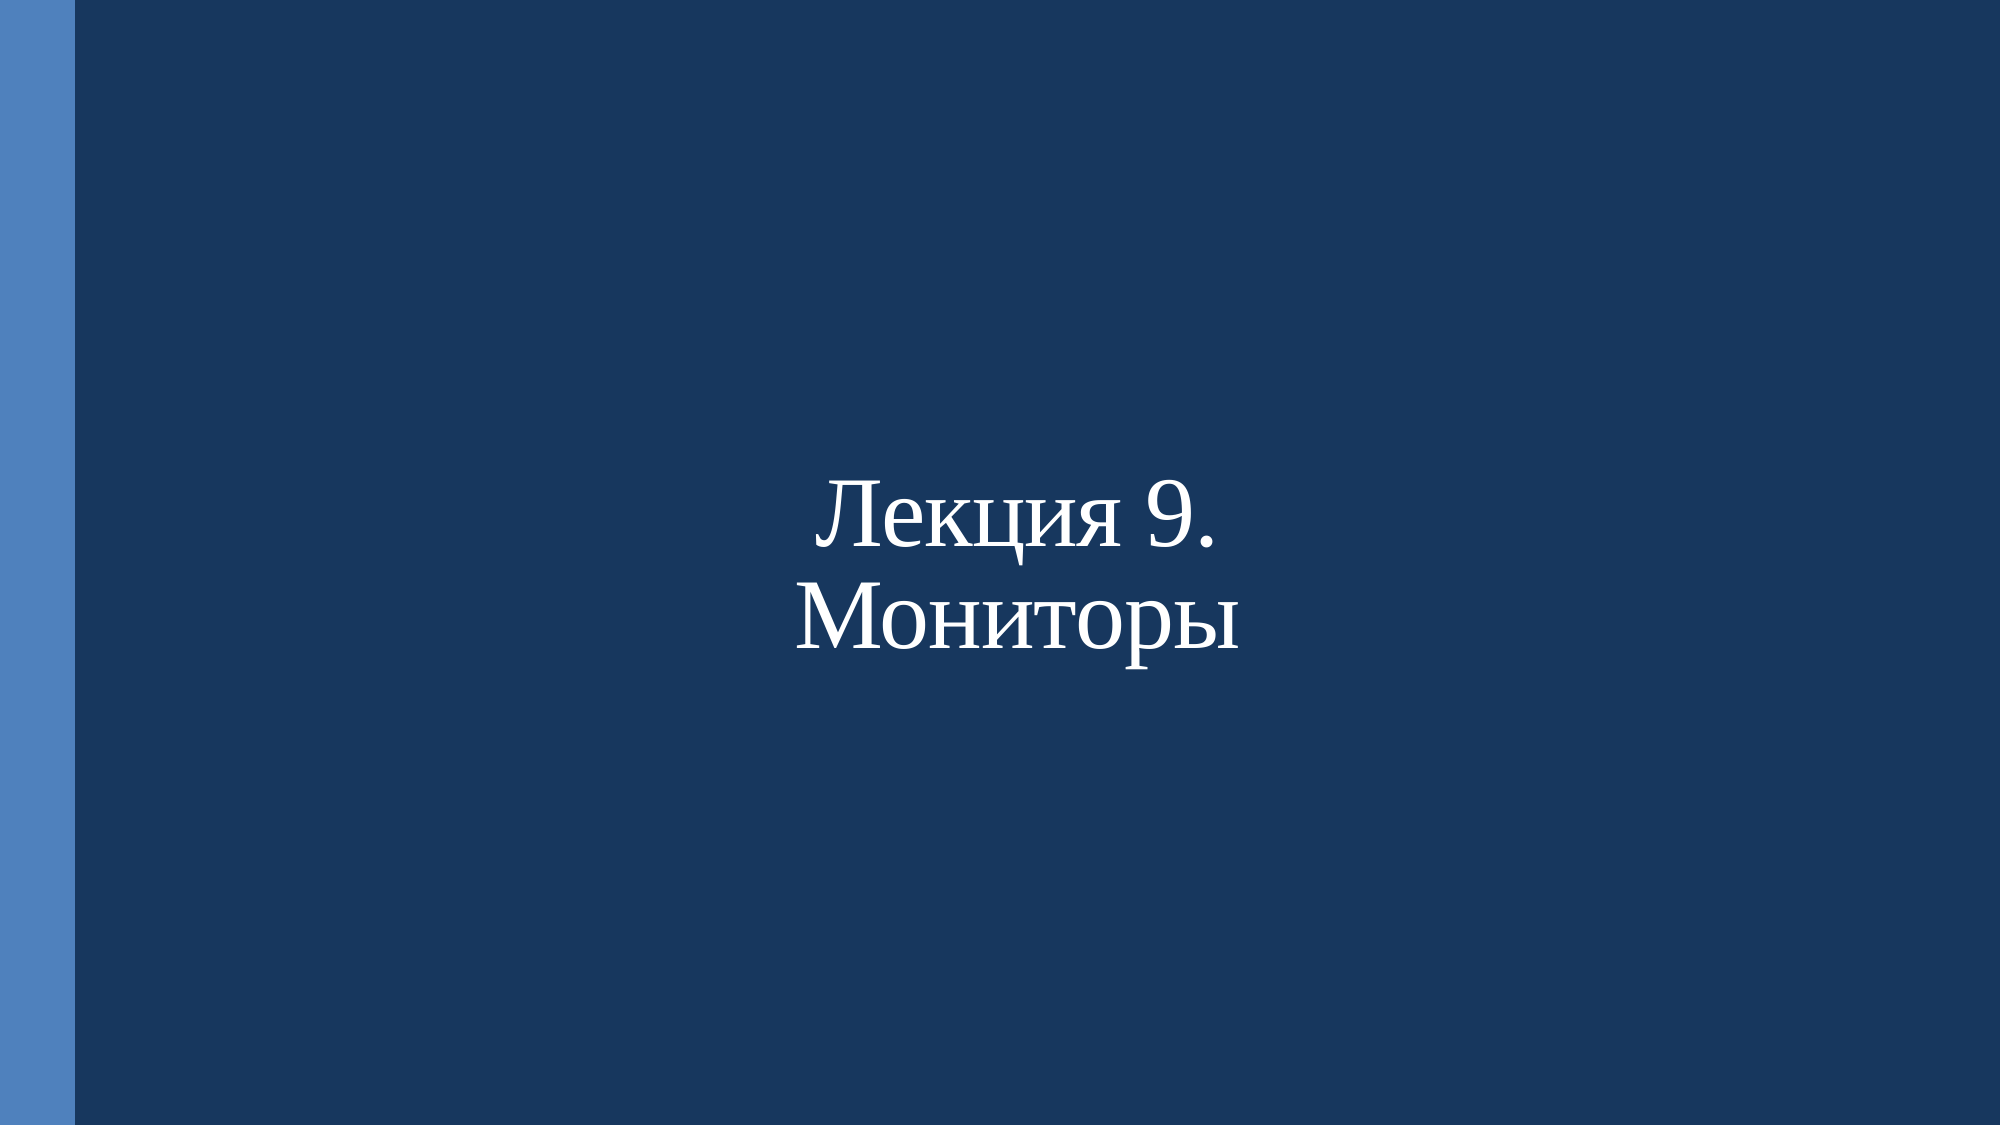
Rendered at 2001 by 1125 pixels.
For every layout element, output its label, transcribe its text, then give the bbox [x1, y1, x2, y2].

title Лекция 9. Мониторы [68, 337, 1967, 677]
